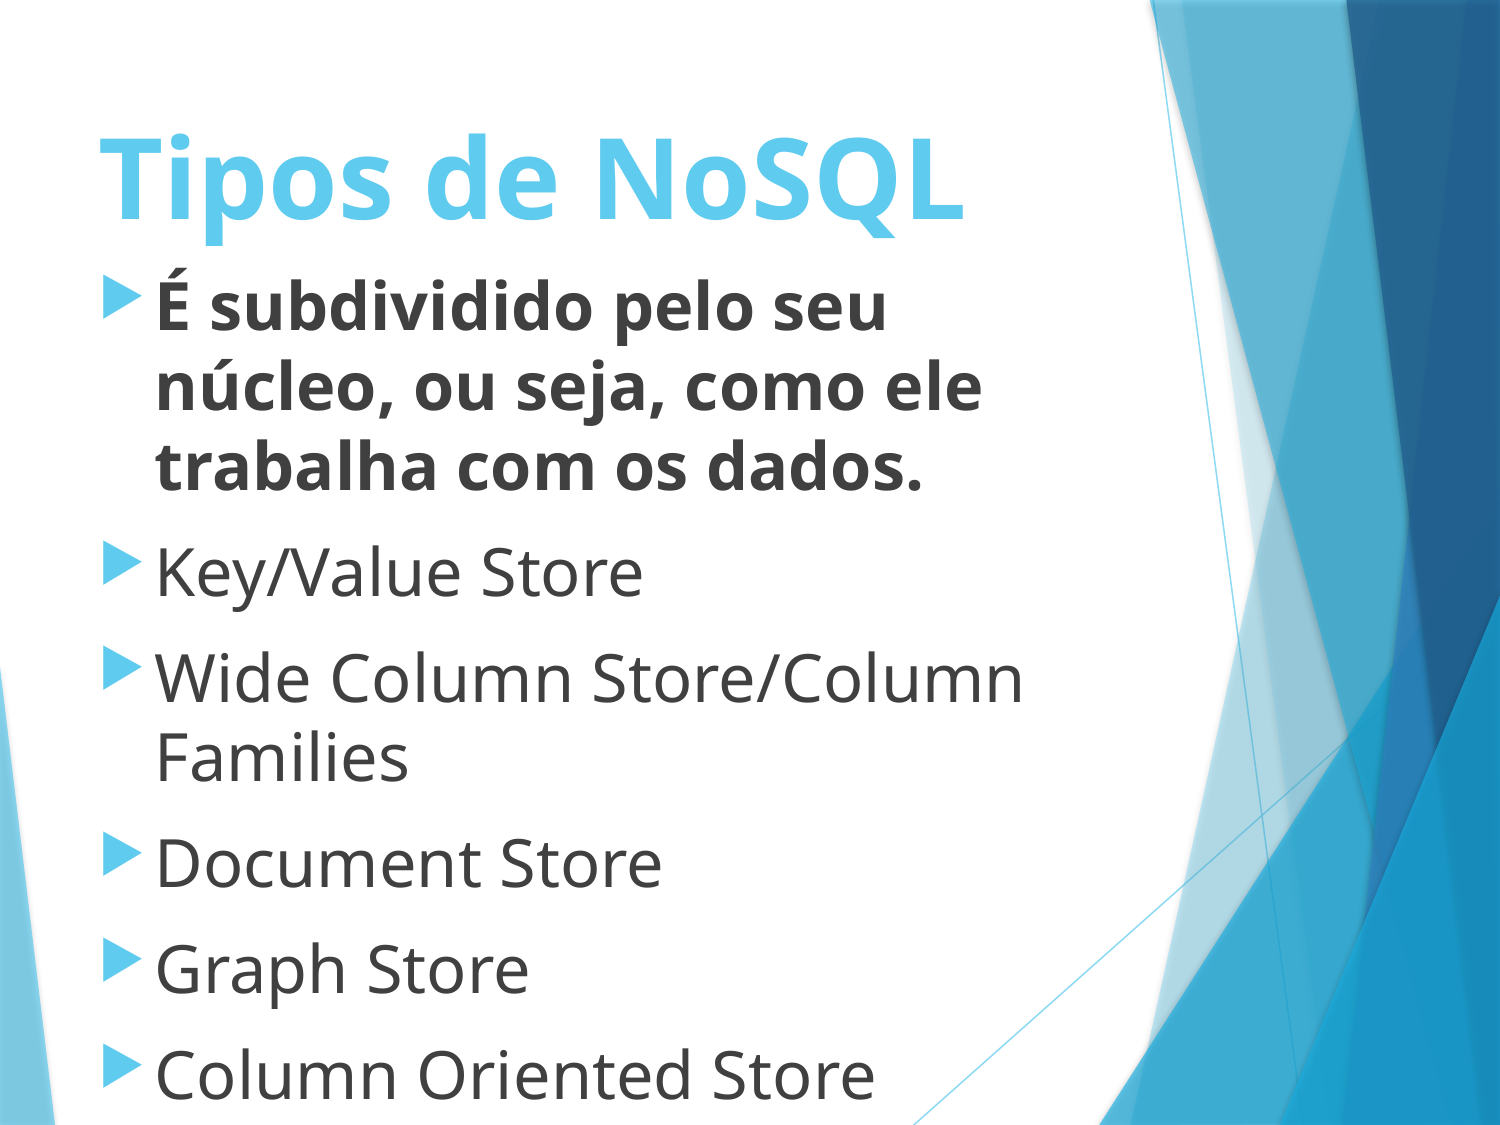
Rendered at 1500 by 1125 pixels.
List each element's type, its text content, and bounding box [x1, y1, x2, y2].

title Tipos de NoSQL [83, 99, 1142, 317]
list É subdividido pelo seu núcleo, ou seja, como ele trabalha com os dados. Key/Value Store Wide Column Store/Column Families Document Store Graph Store Column Oriented Store [83, 317, 1142, 1046]
